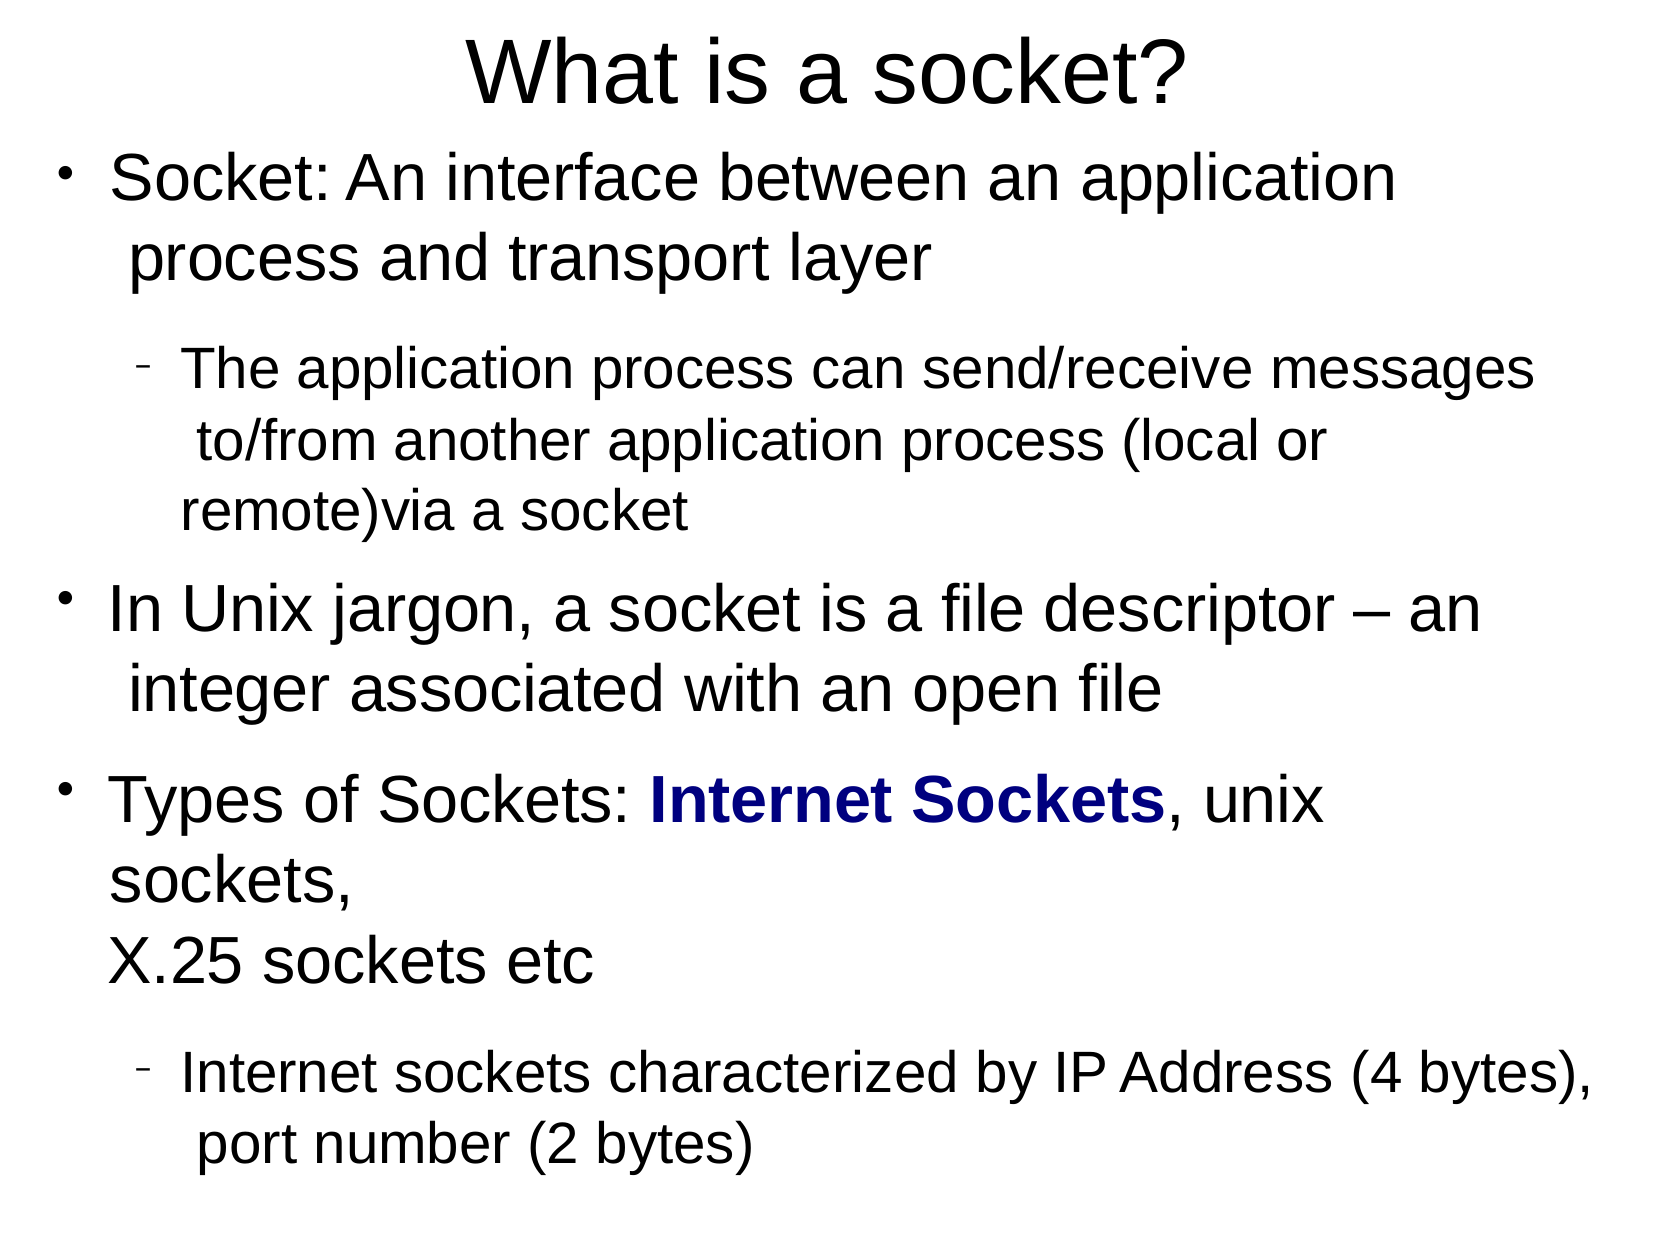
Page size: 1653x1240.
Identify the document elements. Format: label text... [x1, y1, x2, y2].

text_box ● [54, 151, 83, 187]
text_box ● [54, 768, 83, 804]
title What is a socket? [132, 0, 1519, 133]
text_box Socket: An interface between an application process and transport layer – The application process can send/receive messages to/from another application process (local or remote)via a socket In Unix jargon, a socket is a file descriptor – an integer associated with an open file Types of Sockets: Internet Sockets, unix sockets, X.25 sockets etc – Internet sockets characterized by IP Address (4 bytes), port number (2 bytes) [107, 133, 1603, 1176]
text_box ● [54, 577, 83, 613]
